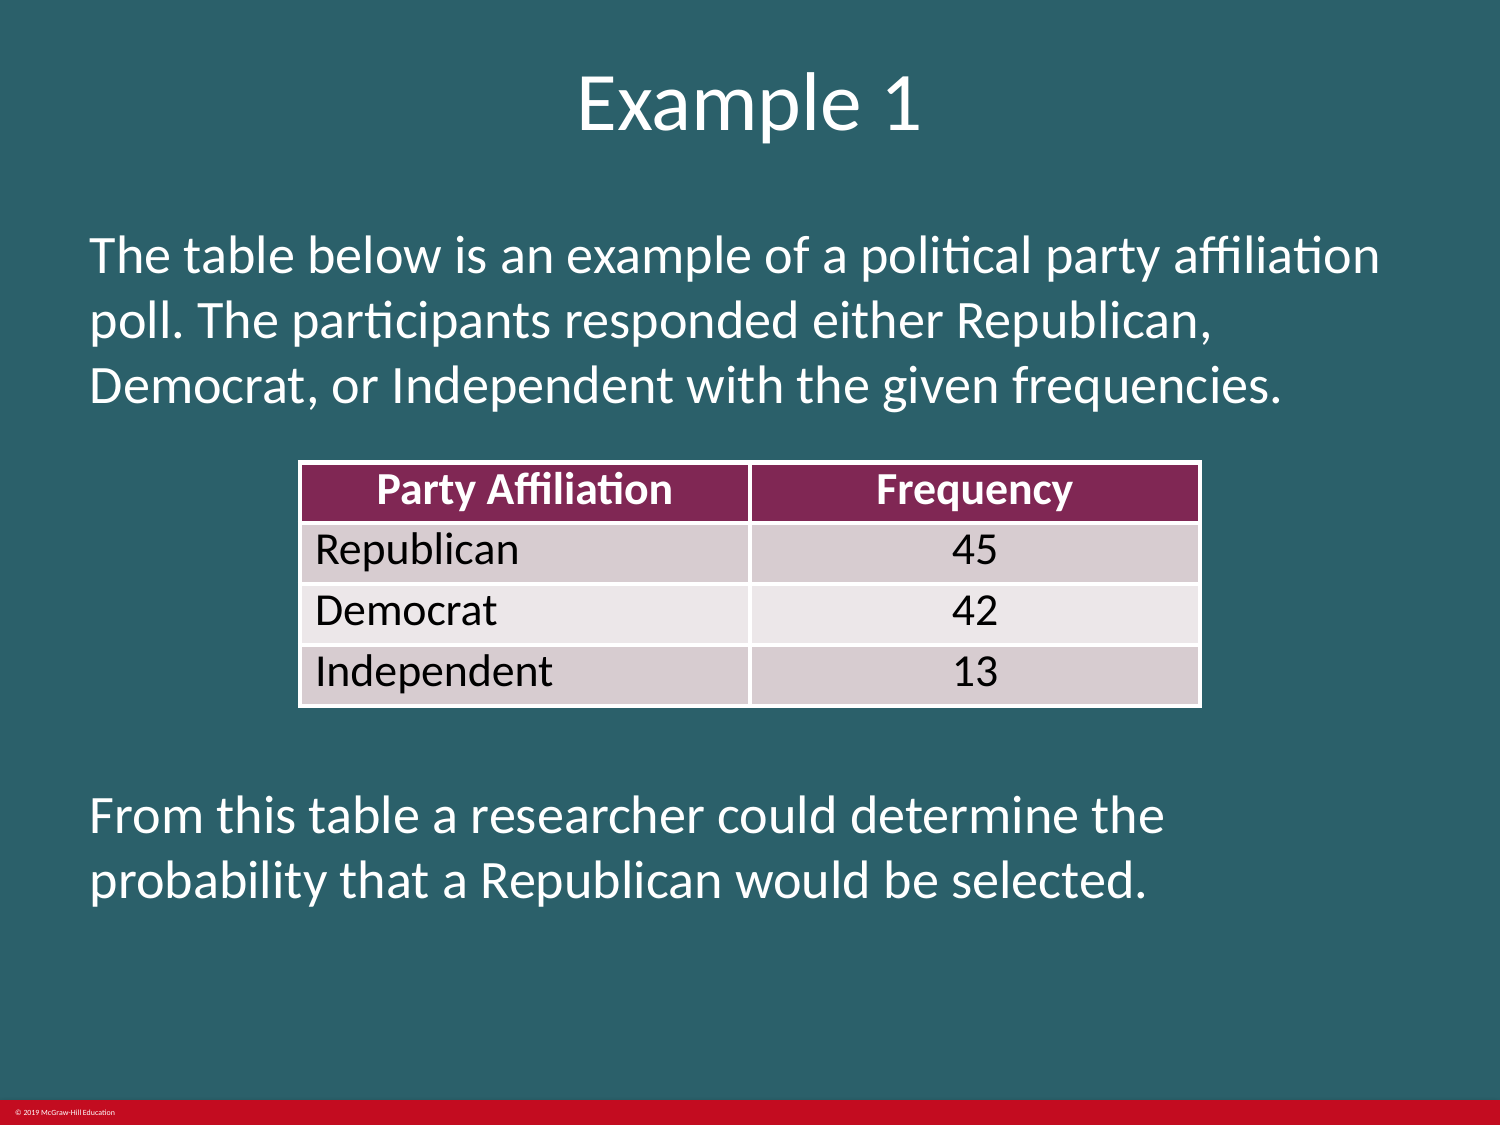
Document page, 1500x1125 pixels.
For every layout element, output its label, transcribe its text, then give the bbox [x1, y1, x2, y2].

title Example 1 [0, 0, 1500, 195]
table_header Party Affiliation [302, 465, 748, 521]
table_cell Republican [302, 525, 748, 582]
table_cell 42 [752, 586, 1198, 643]
table_header Frequency [752, 465, 1198, 521]
table_cell 13 [752, 647, 1198, 704]
table_cell Democrat [302, 586, 748, 643]
list The table below is an example of a political party affiliation poll. The participants responded either Republican, Democrat, or Independent with the given frequencies. [75, 212, 1425, 423]
table_cell Independent [302, 647, 748, 704]
table_cell 45 [752, 525, 1198, 582]
